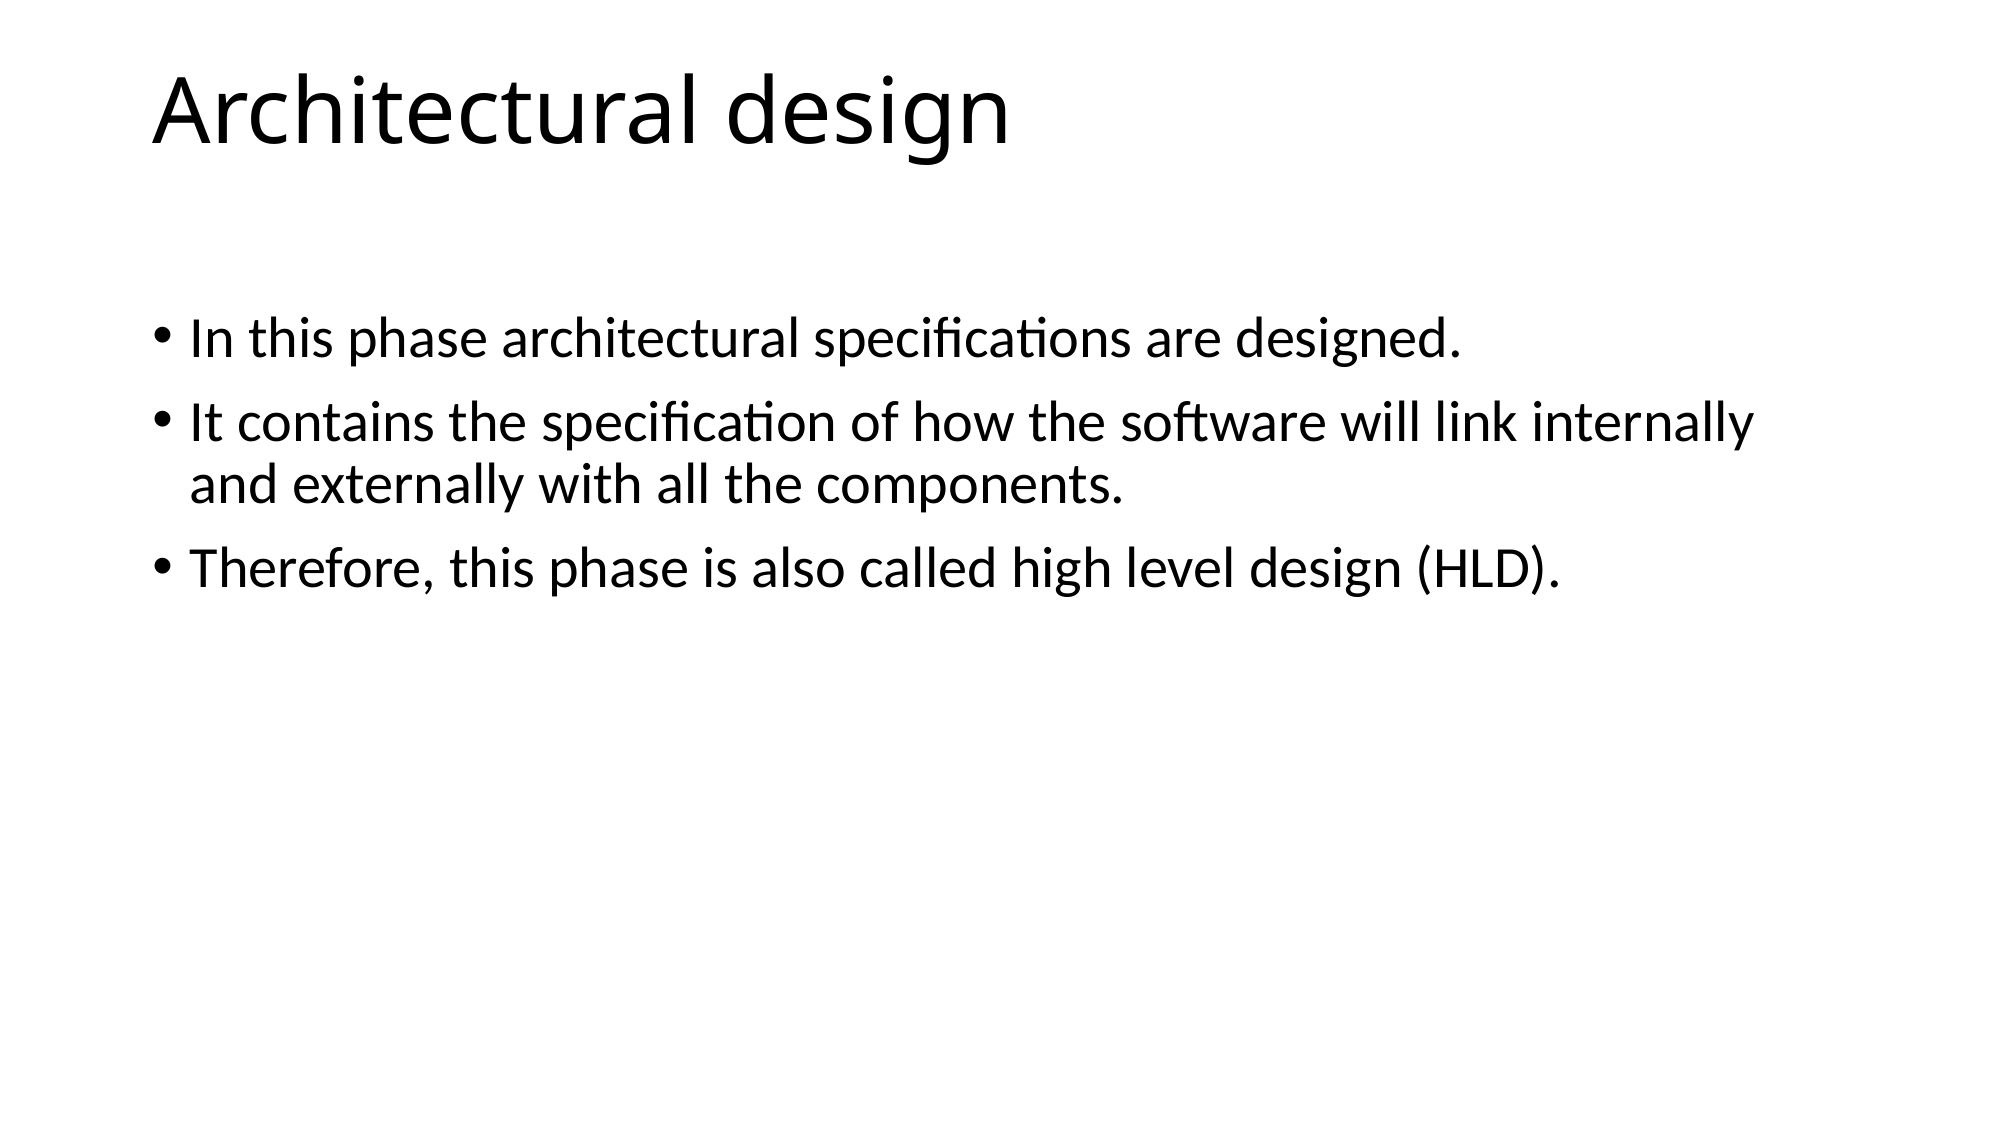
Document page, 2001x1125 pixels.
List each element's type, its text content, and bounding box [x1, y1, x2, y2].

title Architectural design [137, 59, 1863, 278]
list In this phase architectural specifications are designed. It contains the specification of how the software will link internally and externally with all the components. Therefore, this phase is also called high level design (HLD). [137, 299, 1863, 1014]
